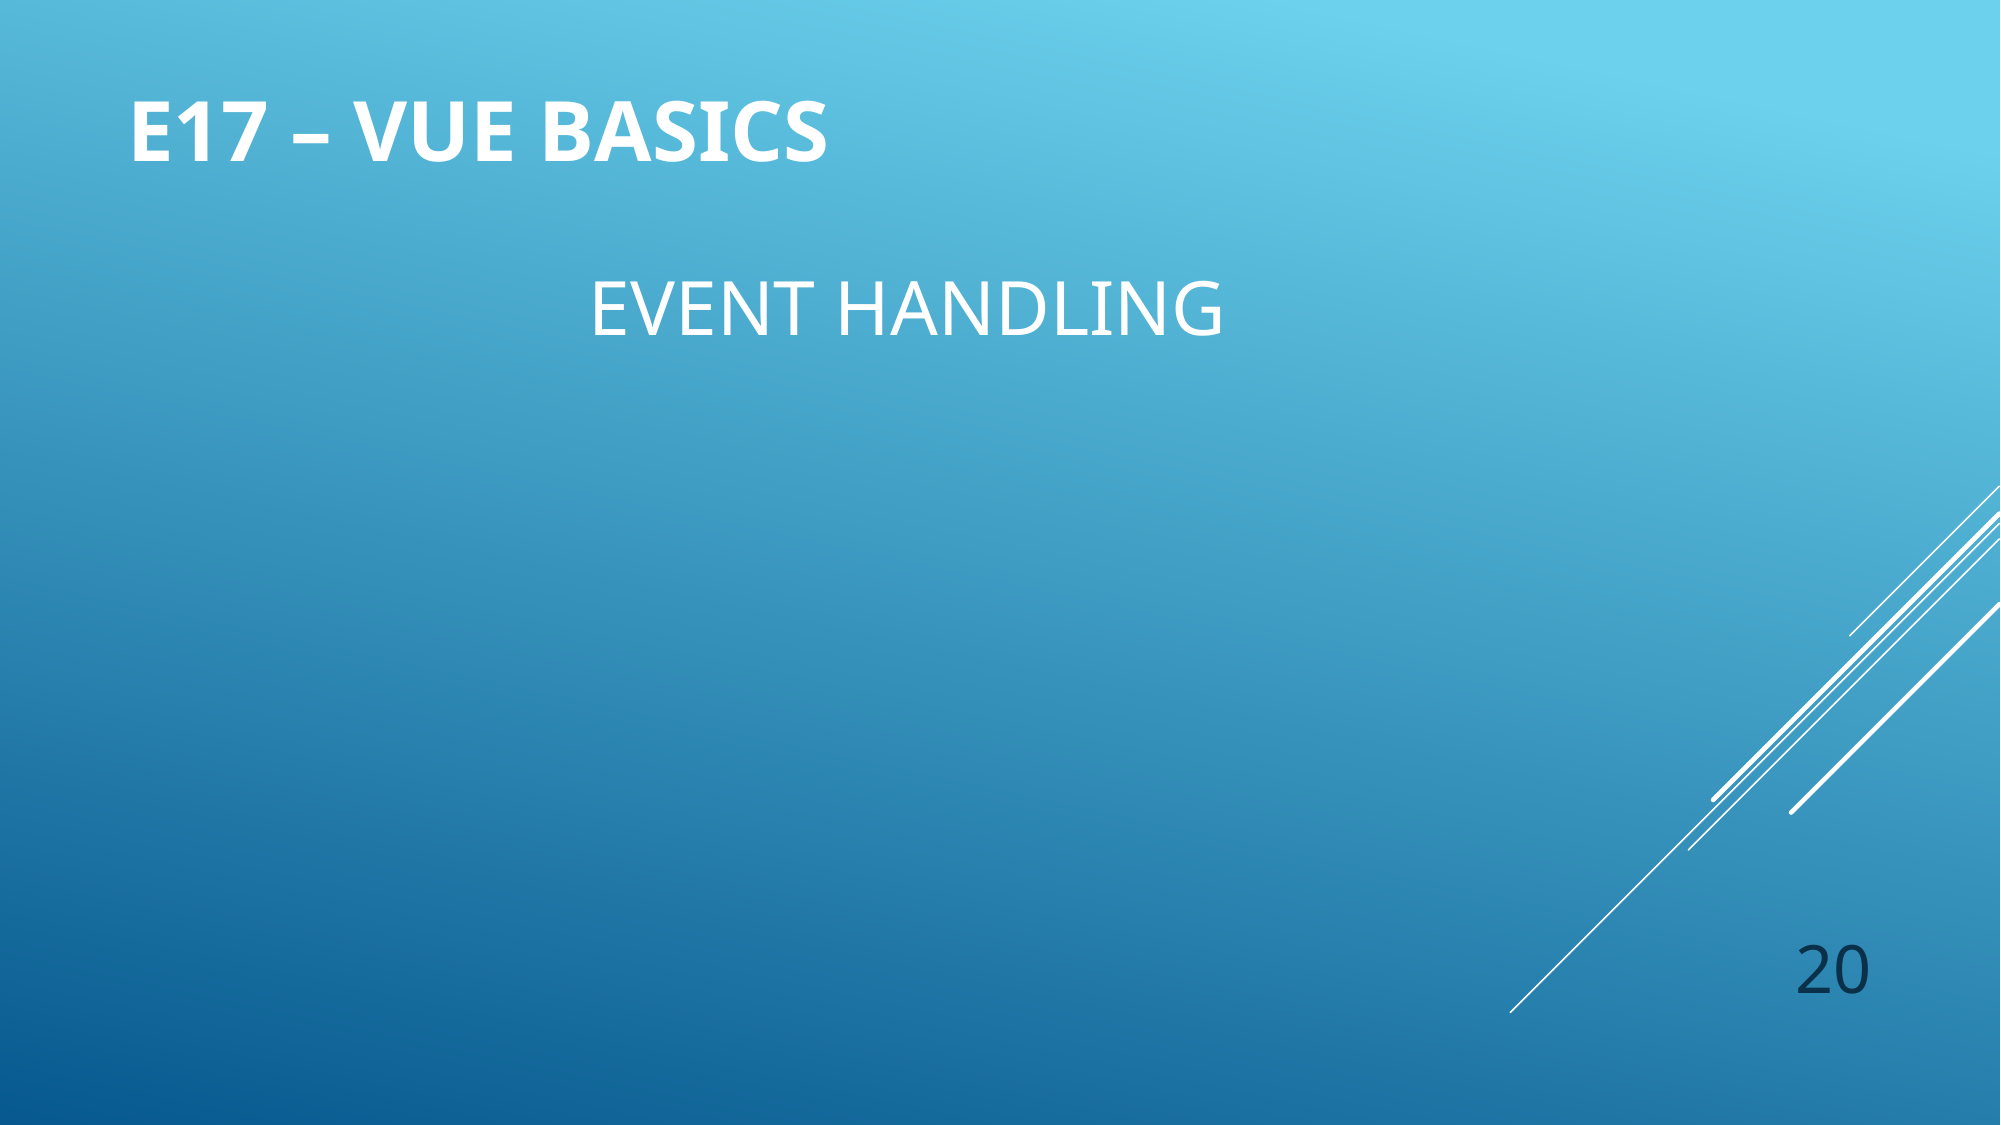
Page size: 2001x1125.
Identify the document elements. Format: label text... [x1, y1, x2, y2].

text_box [548, 204, 1882, 357]
text_box event handling [573, 229, 1907, 383]
title e17 – vue basics [112, 51, 1882, 205]
slide_number 20 [1700, 915, 1888, 1025]
